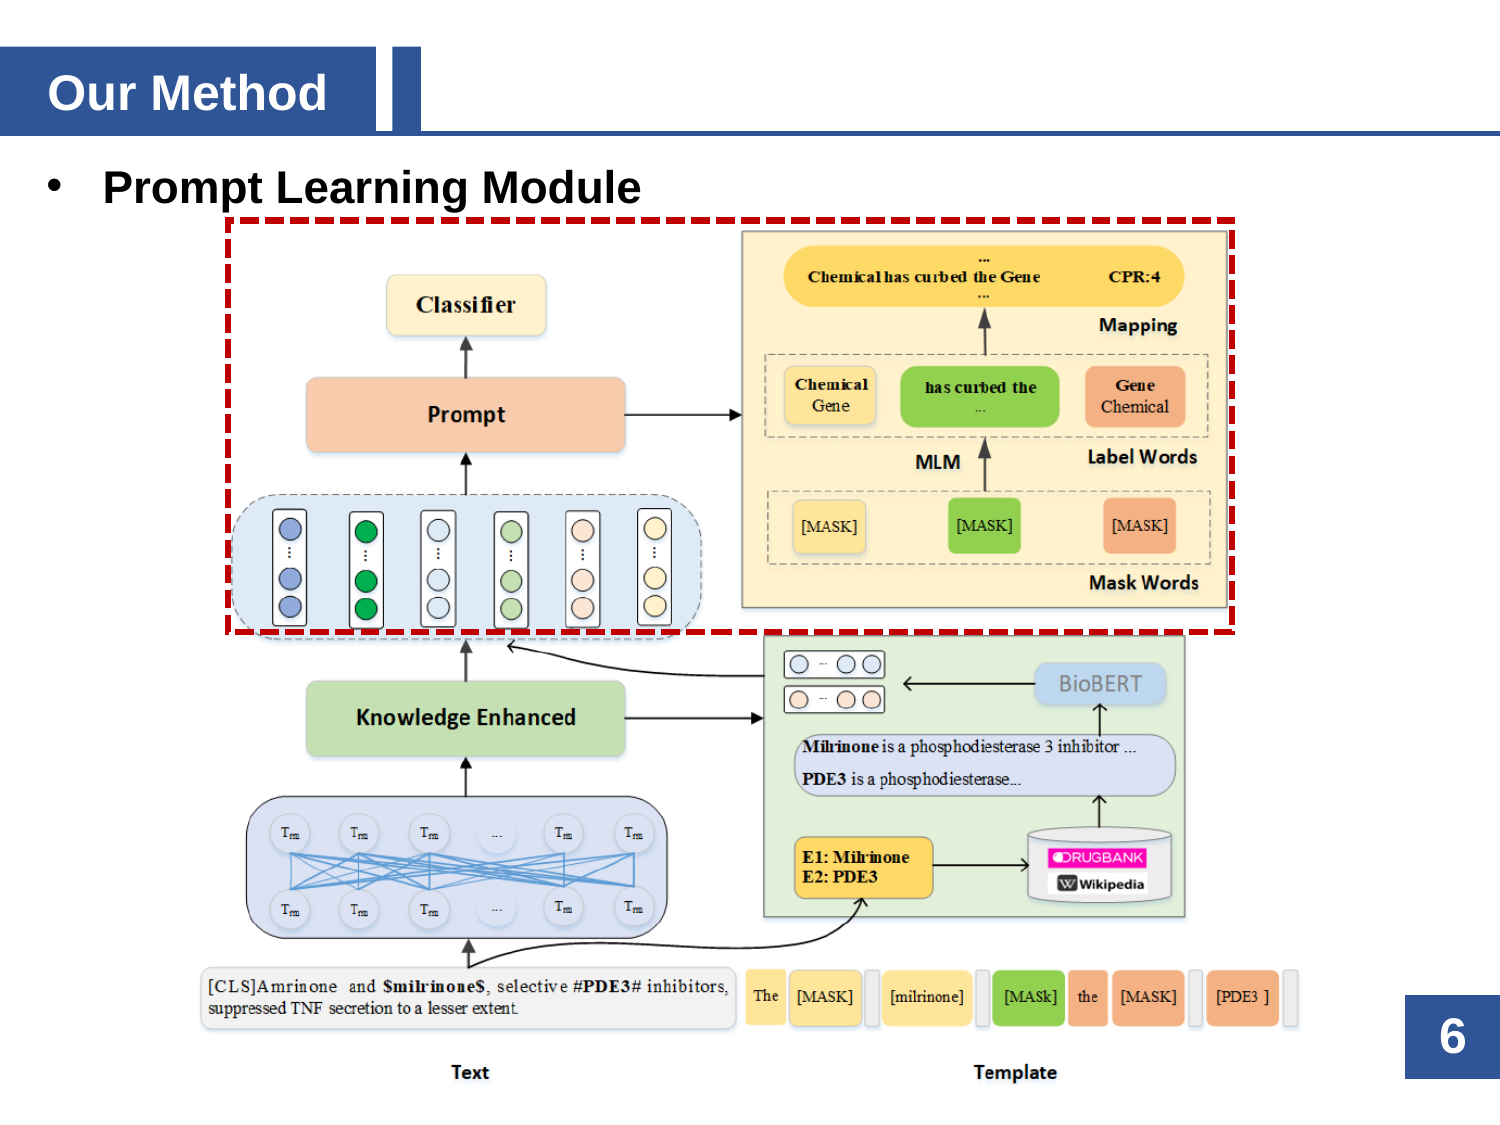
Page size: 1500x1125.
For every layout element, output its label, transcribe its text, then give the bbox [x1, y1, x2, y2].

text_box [0, 46, 421, 134]
picture [197, 220, 1303, 1086]
text_box Prompt Learning Module [31, 149, 907, 220]
text_box 6 [1406, 996, 1500, 1078]
